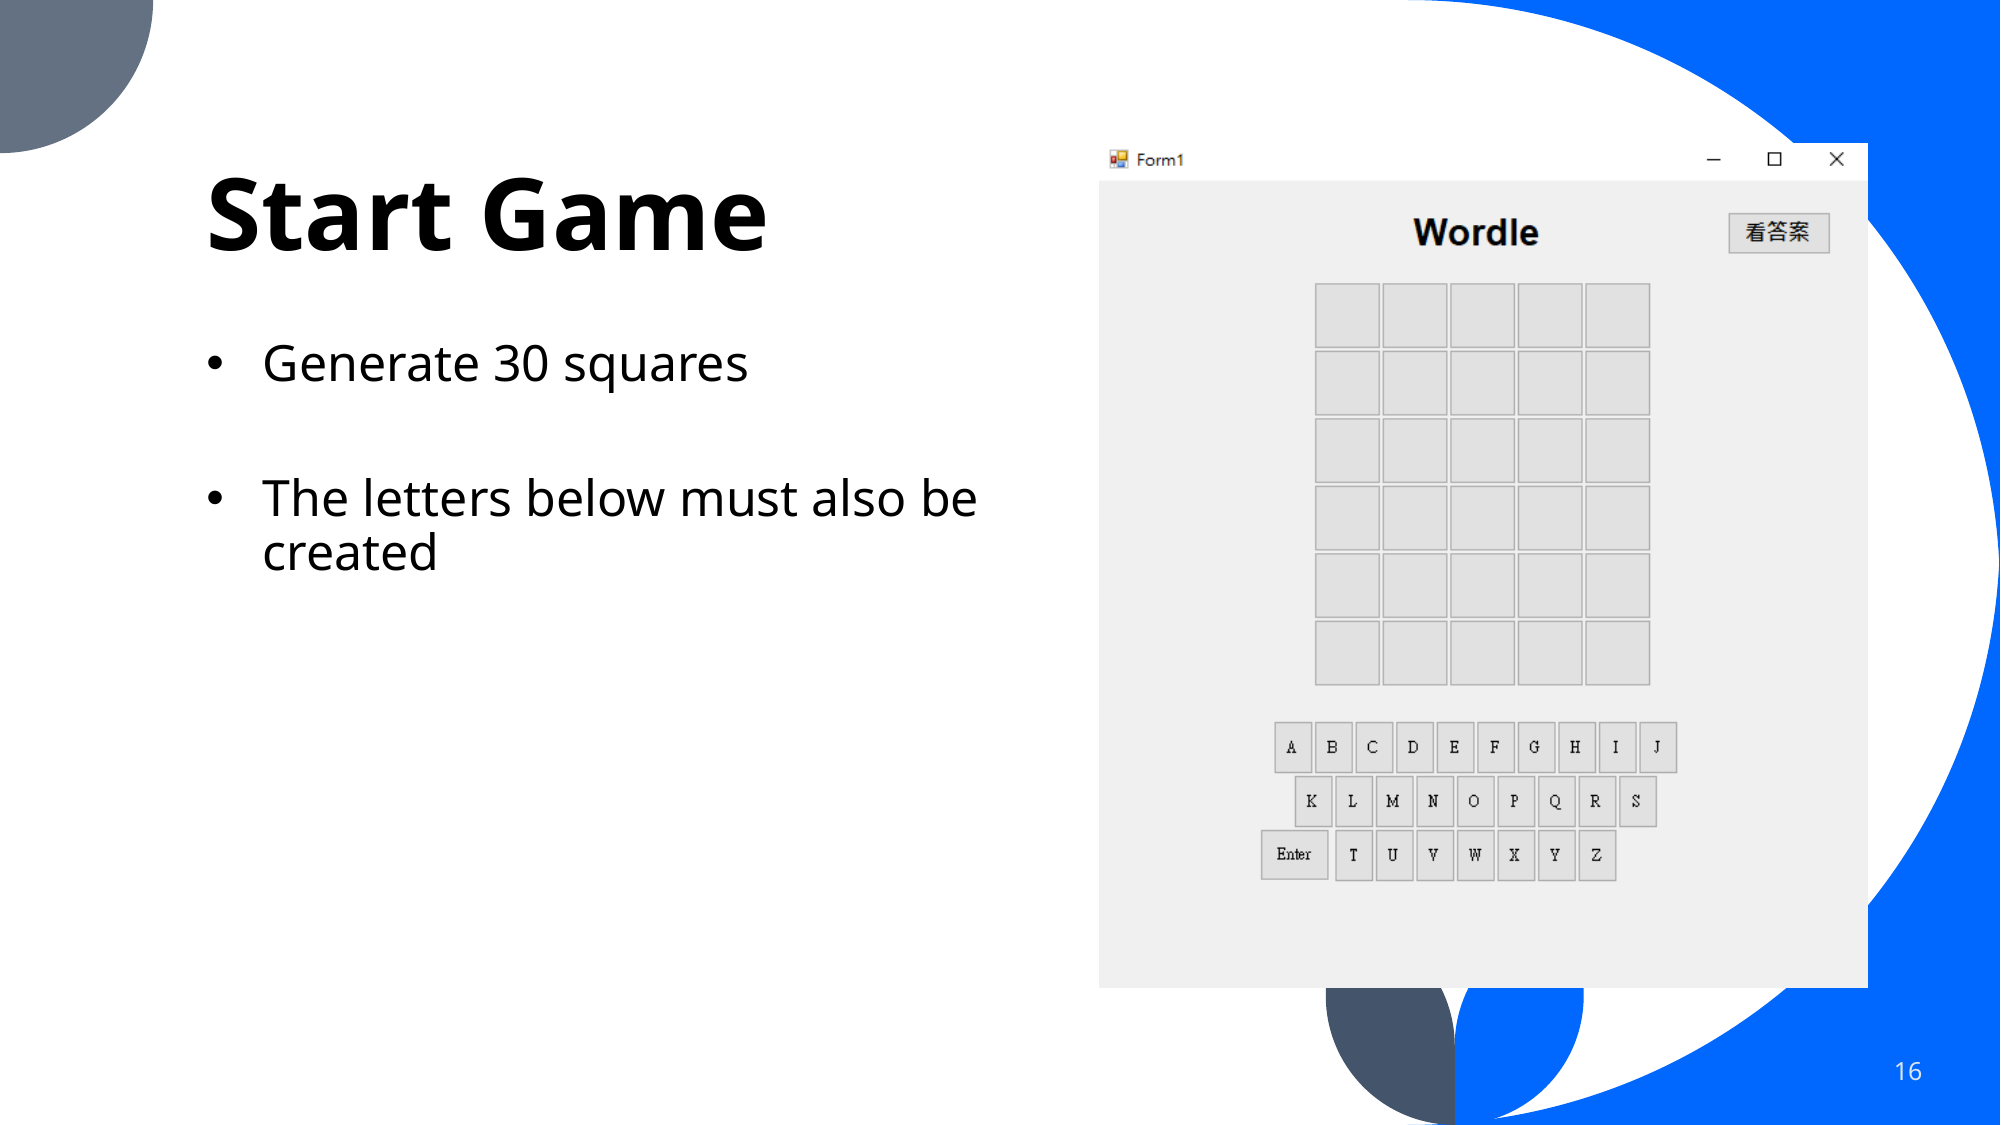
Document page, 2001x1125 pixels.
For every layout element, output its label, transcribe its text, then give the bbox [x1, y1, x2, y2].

list Generate 30 squares The letters below must also be created [191, 330, 1159, 1043]
title Start Game [191, 62, 1796, 280]
picture [1099, 143, 1868, 988]
slide_number 16 [1665, 1042, 1938, 1103]
